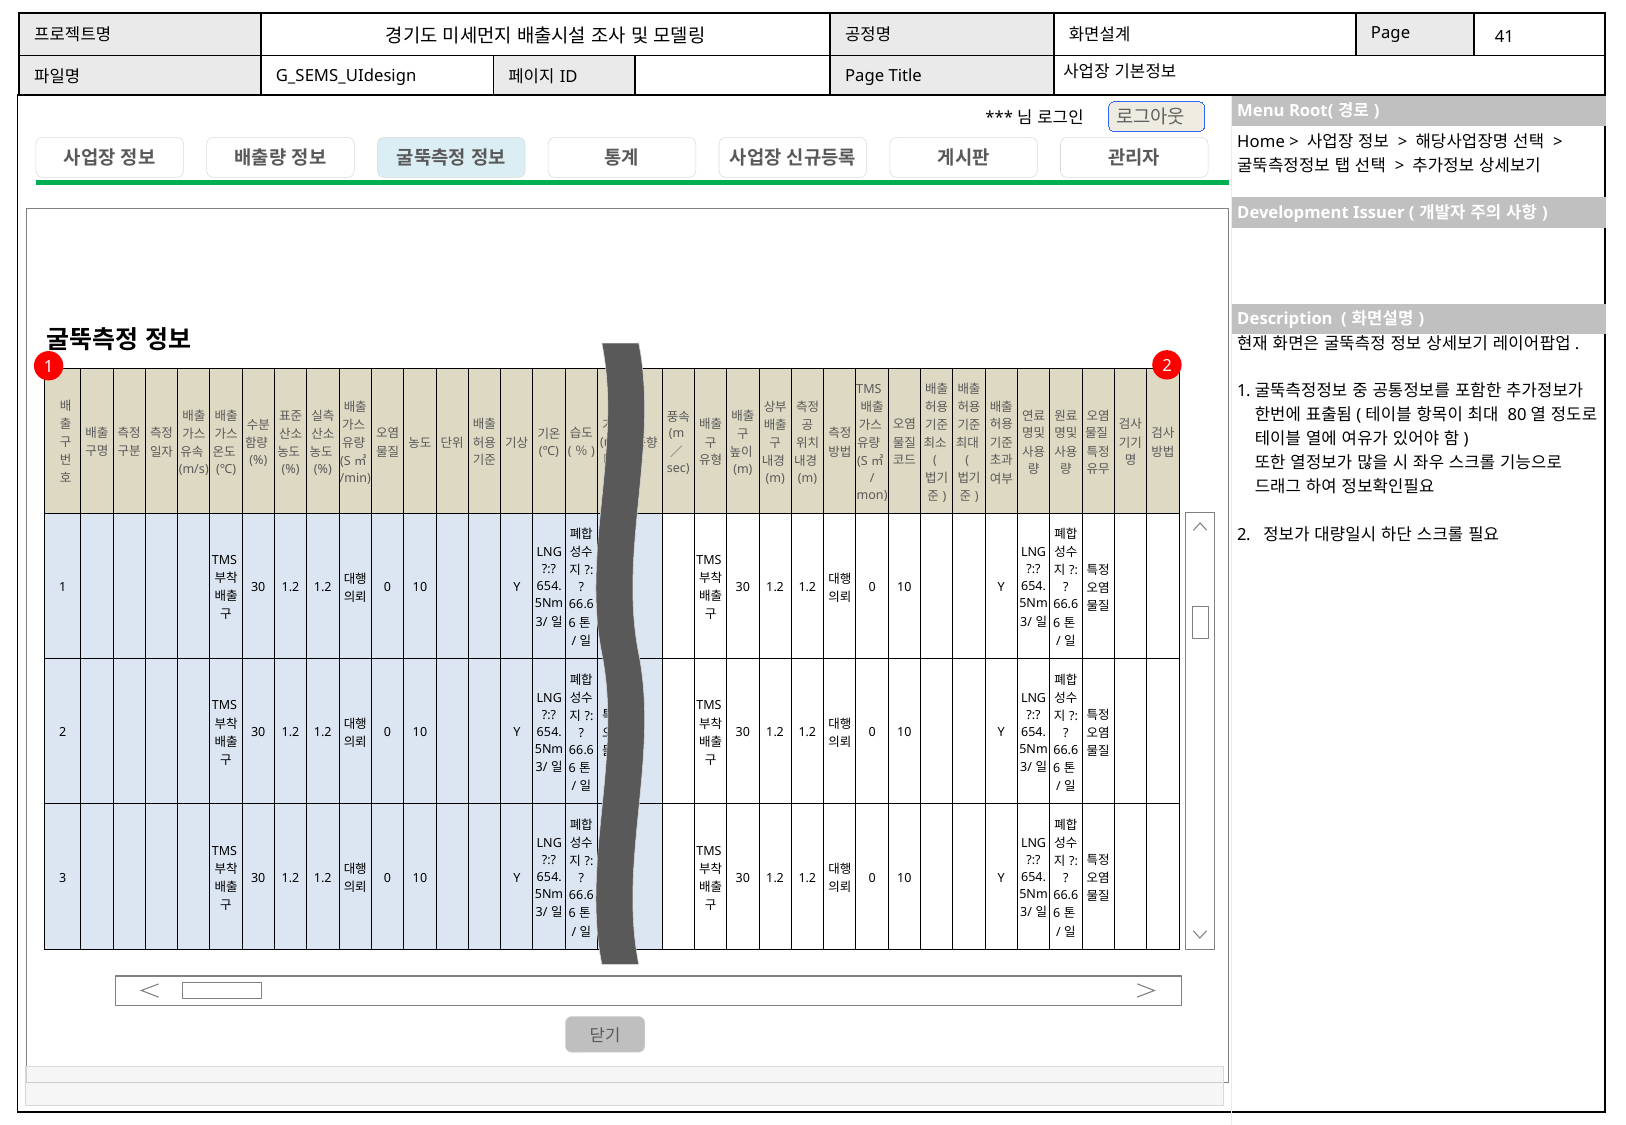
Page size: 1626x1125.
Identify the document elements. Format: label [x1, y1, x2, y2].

table_header [1147, 369, 1179, 513]
table_cell [566, 514, 597, 658]
table_cell [856, 659, 888, 803]
table_cell [146, 804, 177, 949]
table_cell [953, 514, 985, 658]
table_cell [275, 804, 306, 949]
table_cell [210, 804, 242, 949]
table_cell [953, 659, 985, 803]
table_cell [566, 659, 597, 803]
table_cell [114, 514, 145, 658]
text_box [1057, 50, 1431, 87]
table_cell [986, 659, 1017, 803]
table_cell [1115, 514, 1146, 658]
table_header [533, 369, 565, 513]
text_box [1180, 512, 1451, 950]
table_cell [889, 514, 920, 658]
table_cell [695, 514, 726, 658]
table_cell [1050, 804, 1082, 949]
table_header [566, 369, 597, 513]
table_cell [340, 514, 371, 658]
table_cell [146, 514, 177, 658]
table_cell [178, 514, 209, 658]
table_cell [1147, 514, 1179, 658]
table_cell [243, 514, 274, 658]
table_cell [824, 804, 855, 949]
table_cell [81, 804, 113, 949]
table_cell [533, 514, 565, 658]
table_header [45, 369, 80, 513]
table_cell [469, 659, 500, 803]
table_cell [727, 514, 759, 658]
table_cell [114, 659, 145, 803]
table_cell [889, 804, 920, 949]
table_cell [921, 804, 952, 949]
table_cell [664, 514, 694, 658]
table_cell [178, 804, 209, 949]
table_cell [501, 659, 532, 803]
table_cell [727, 659, 759, 803]
table_header [760, 369, 791, 513]
table_cell [1115, 659, 1146, 803]
table_header [695, 369, 726, 513]
table_cell [178, 659, 209, 803]
table_cell [372, 659, 403, 803]
table_cell [404, 659, 436, 803]
table_cell [1018, 514, 1049, 658]
table_cell [404, 514, 436, 658]
table_header [1018, 369, 1049, 513]
table_cell [45, 514, 80, 658]
table_header [81, 369, 113, 513]
table_cell [81, 659, 113, 803]
table_cell [921, 514, 952, 658]
table_cell [856, 804, 888, 949]
table_cell [372, 514, 403, 658]
table_cell [760, 514, 791, 658]
table_header [953, 369, 985, 513]
table_cell [340, 659, 371, 803]
table_cell [45, 804, 80, 949]
table_cell [1147, 659, 1179, 803]
table_cell [469, 804, 500, 949]
table_cell [243, 804, 274, 949]
table_header [856, 369, 888, 513]
table_cell [824, 514, 855, 658]
table_cell [856, 514, 888, 658]
table_header [824, 369, 855, 513]
table_cell [307, 514, 339, 658]
table_cell [210, 659, 242, 803]
table_cell [889, 659, 920, 803]
table_cell [664, 659, 694, 803]
table_cell [792, 659, 823, 803]
table_cell [45, 659, 80, 803]
table_cell [598, 659, 605, 803]
table_cell [1115, 804, 1146, 949]
table_header [986, 369, 1017, 513]
table_cell [695, 804, 726, 949]
table_header [792, 369, 823, 513]
table_header [645, 369, 662, 457]
table_header [437, 369, 468, 513]
table_cell [1018, 804, 1049, 949]
table_header [598, 369, 605, 506]
table_header [114, 369, 145, 513]
table_header [1083, 369, 1114, 513]
table_cell [664, 804, 694, 949]
table_cell [501, 804, 532, 949]
table_cell [1018, 659, 1049, 803]
table_cell [953, 804, 985, 949]
table_cell [760, 659, 791, 803]
table_header [372, 369, 403, 513]
table_header [921, 369, 952, 513]
table_header [1050, 369, 1082, 513]
table_cell [792, 804, 823, 949]
table_cell [501, 514, 532, 658]
text_box [31, 316, 207, 383]
table_cell [824, 659, 855, 803]
table_header [469, 369, 500, 513]
table_cell [437, 514, 468, 658]
table_cell [307, 659, 339, 803]
table_header [146, 369, 177, 513]
table_cell [210, 514, 242, 658]
table_cell [1083, 659, 1114, 803]
table_cell [1083, 514, 1114, 658]
table_cell [275, 659, 306, 803]
table_cell [533, 659, 565, 803]
table_cell [81, 514, 113, 658]
table_cell [921, 659, 952, 803]
table_header [275, 369, 306, 513]
table_header [243, 369, 274, 513]
table_cell [437, 804, 468, 949]
text_box [1231, 120, 1604, 181]
text_box [1150, 348, 1184, 382]
table_cell [986, 514, 1017, 658]
table_header [889, 369, 920, 513]
table_cell [1050, 659, 1082, 803]
table_cell [243, 659, 274, 803]
table_header [1115, 369, 1146, 513]
table_cell [1083, 804, 1114, 949]
table_header [178, 369, 209, 513]
table_cell [340, 804, 371, 949]
table_header [404, 369, 436, 513]
table_cell [1050, 514, 1082, 658]
table_cell [792, 514, 823, 658]
table_cell [372, 804, 403, 949]
table_cell [275, 514, 306, 658]
table_header [340, 369, 371, 513]
text_box [23, 341, 1225, 1125]
table_header [727, 369, 759, 513]
table_header [501, 369, 532, 513]
table_cell [1147, 804, 1179, 949]
table_cell [986, 804, 1017, 949]
table_cell [114, 804, 145, 949]
table_header [663, 369, 694, 513]
table_header [210, 369, 242, 513]
table_cell [760, 804, 791, 949]
table_cell [695, 659, 726, 803]
table_cell [146, 659, 177, 803]
table_header [307, 369, 339, 513]
table_cell [469, 514, 500, 658]
table_cell [437, 659, 468, 803]
table_cell [404, 804, 436, 949]
text_box [1231, 322, 1604, 550]
table_cell [533, 804, 565, 949]
table_cell [566, 804, 597, 949]
table_cell [727, 804, 759, 949]
table_cell [307, 804, 339, 949]
